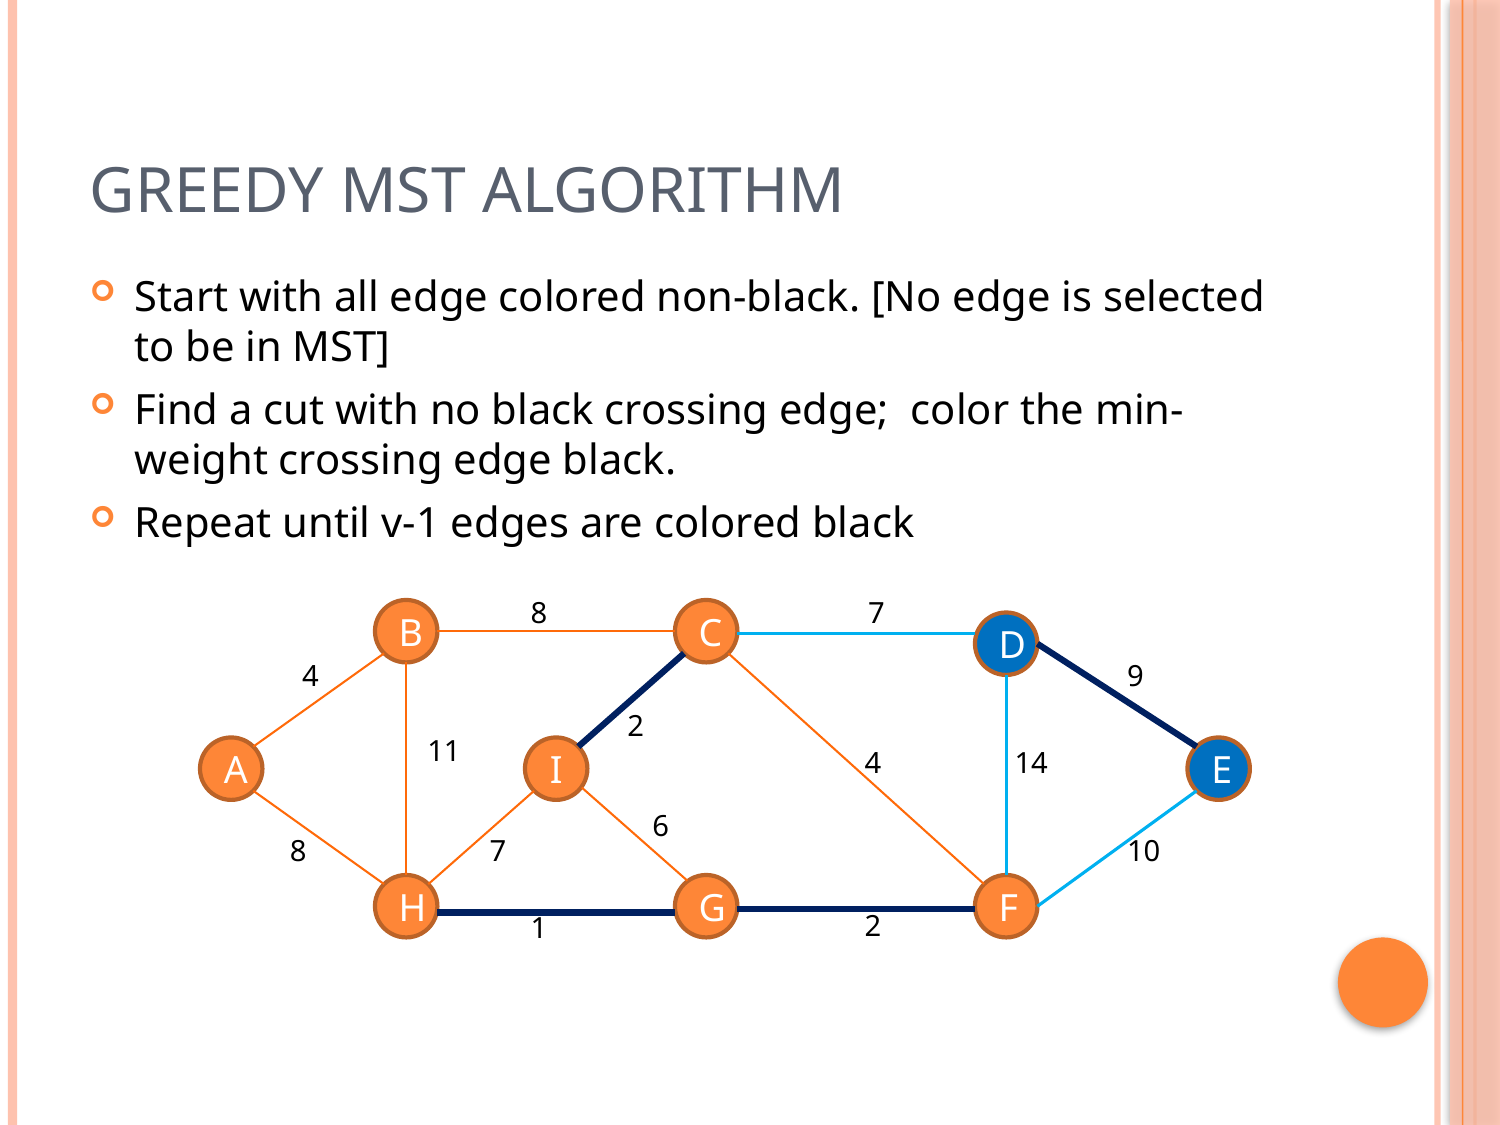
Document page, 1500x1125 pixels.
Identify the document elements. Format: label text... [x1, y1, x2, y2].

title Greedy MST Algorithm [75, 45, 1300, 233]
list Start with all edge colored non-black. [No edge is selected to be in MST] Find a cut with no black crossing edge; color the min-weight crossing edge black. Repeat until v-1 edges are colored black [75, 262, 1300, 1062]
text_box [199, 586, 1251, 953]
